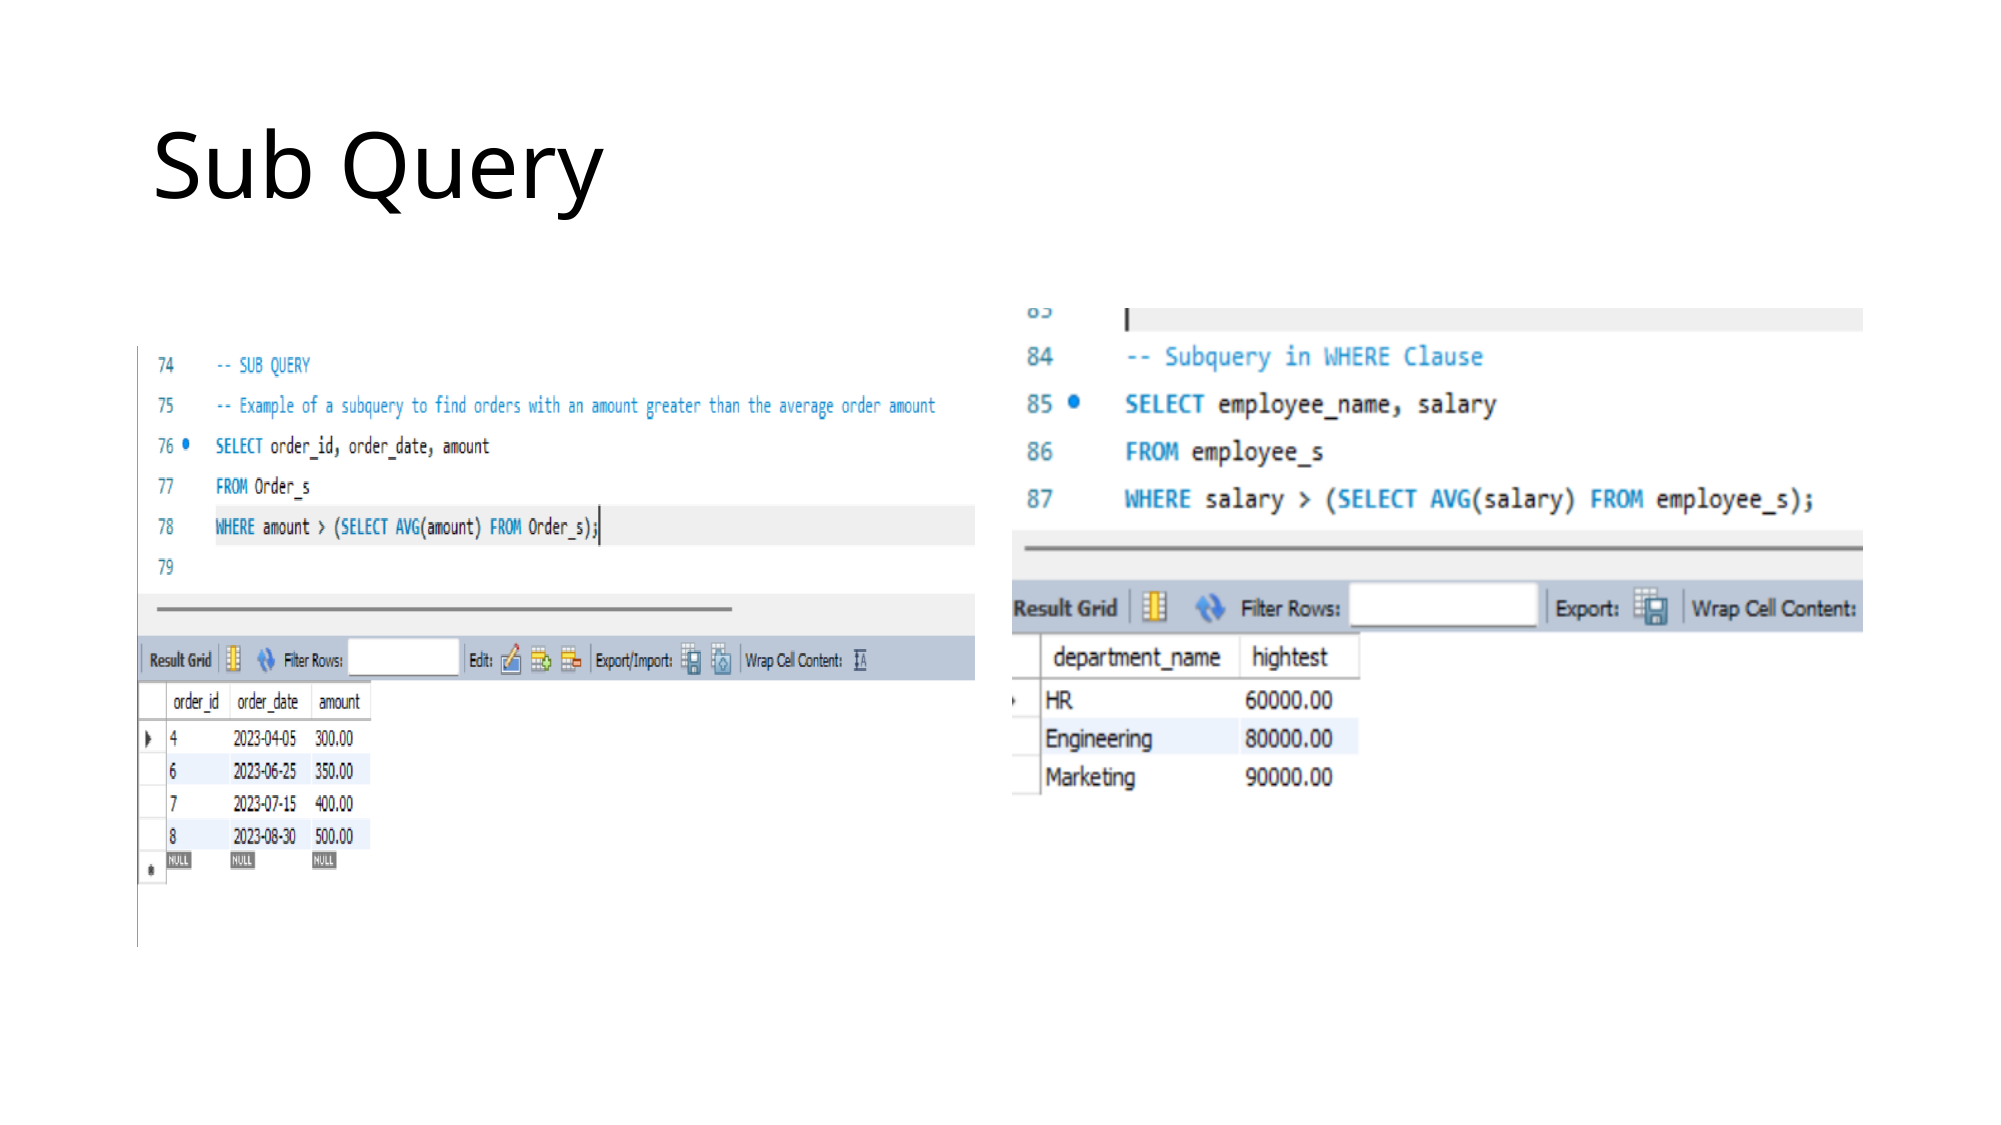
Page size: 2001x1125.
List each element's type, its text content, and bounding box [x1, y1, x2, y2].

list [1012, 308, 1863, 909]
title Sub Query [137, 59, 1863, 278]
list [137, 346, 975, 947]
